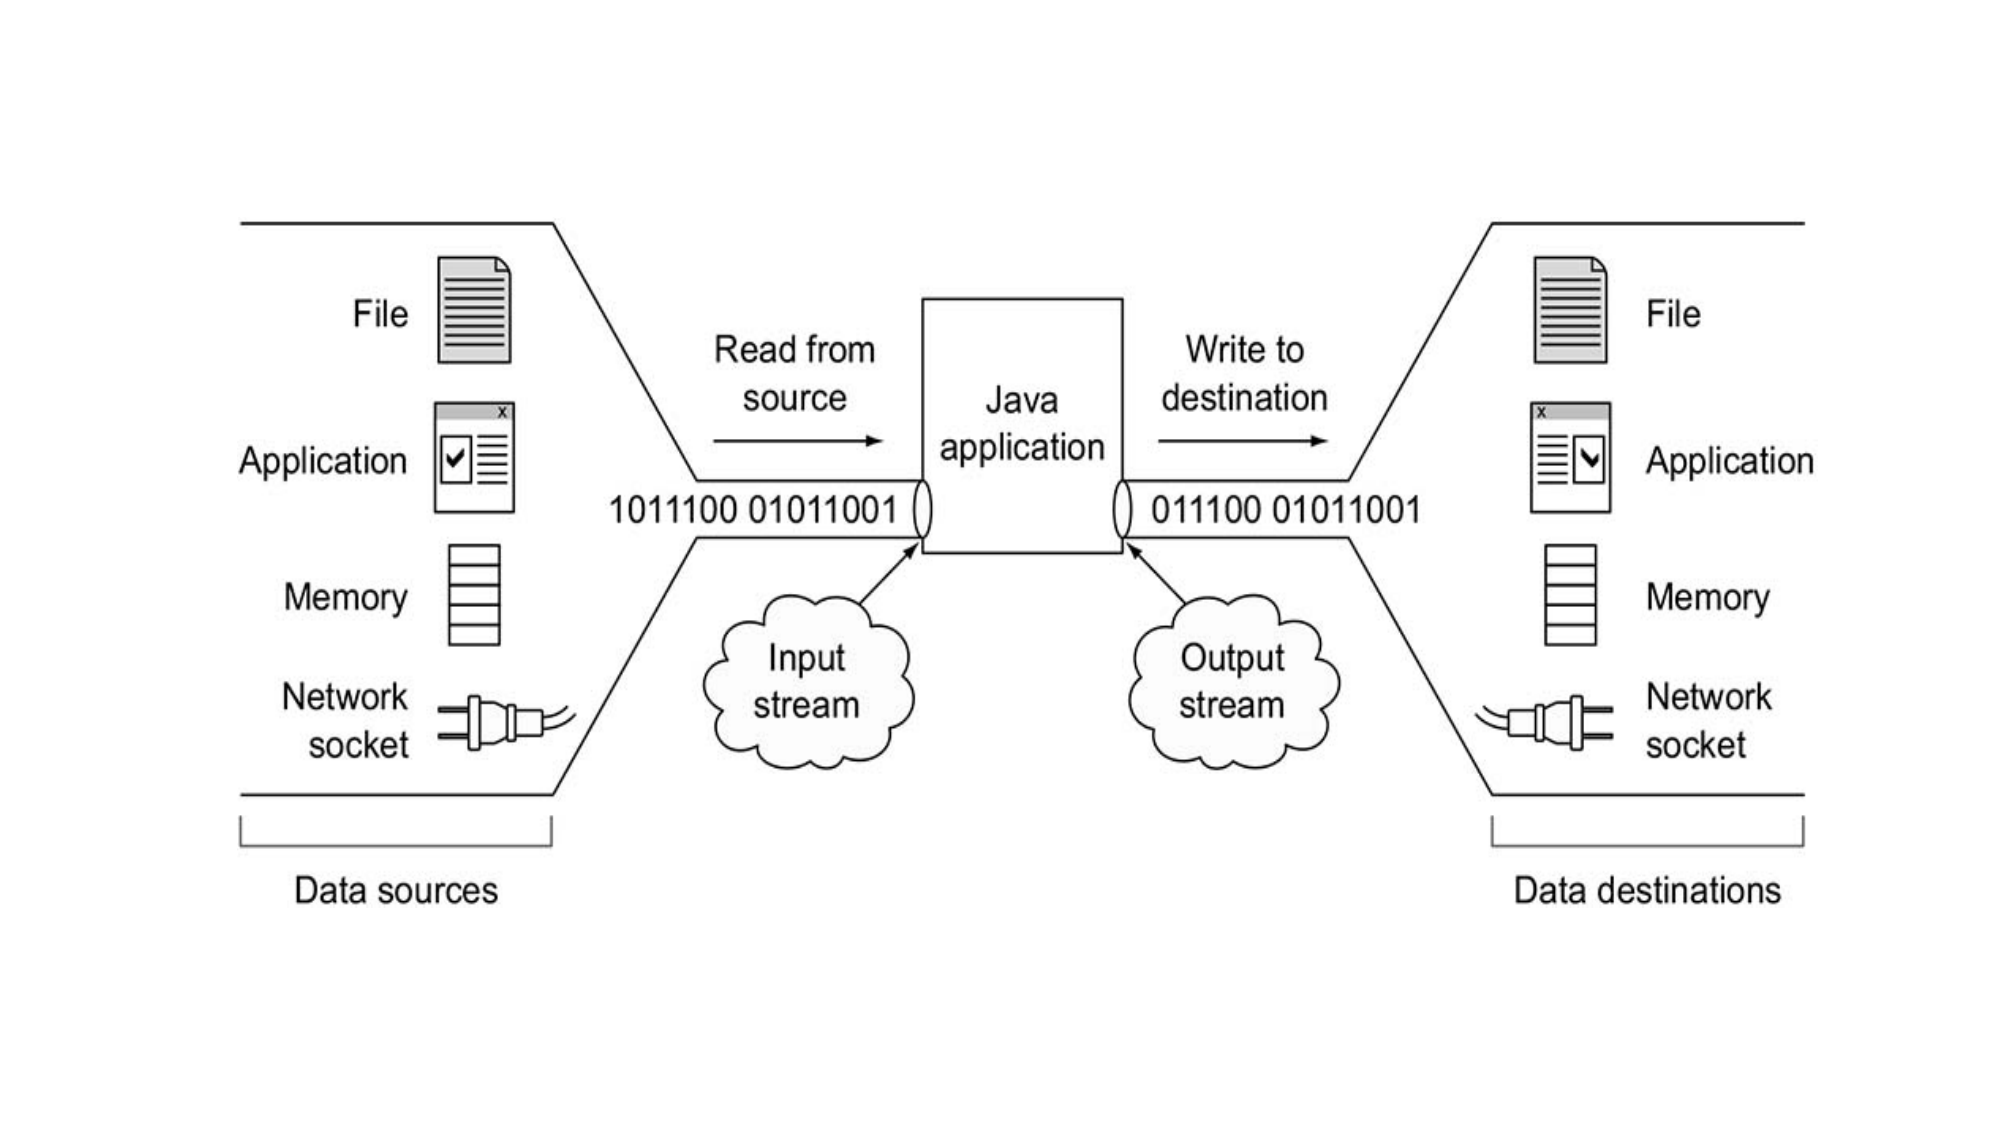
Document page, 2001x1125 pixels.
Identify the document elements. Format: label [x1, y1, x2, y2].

list [237, 217, 1818, 908]
